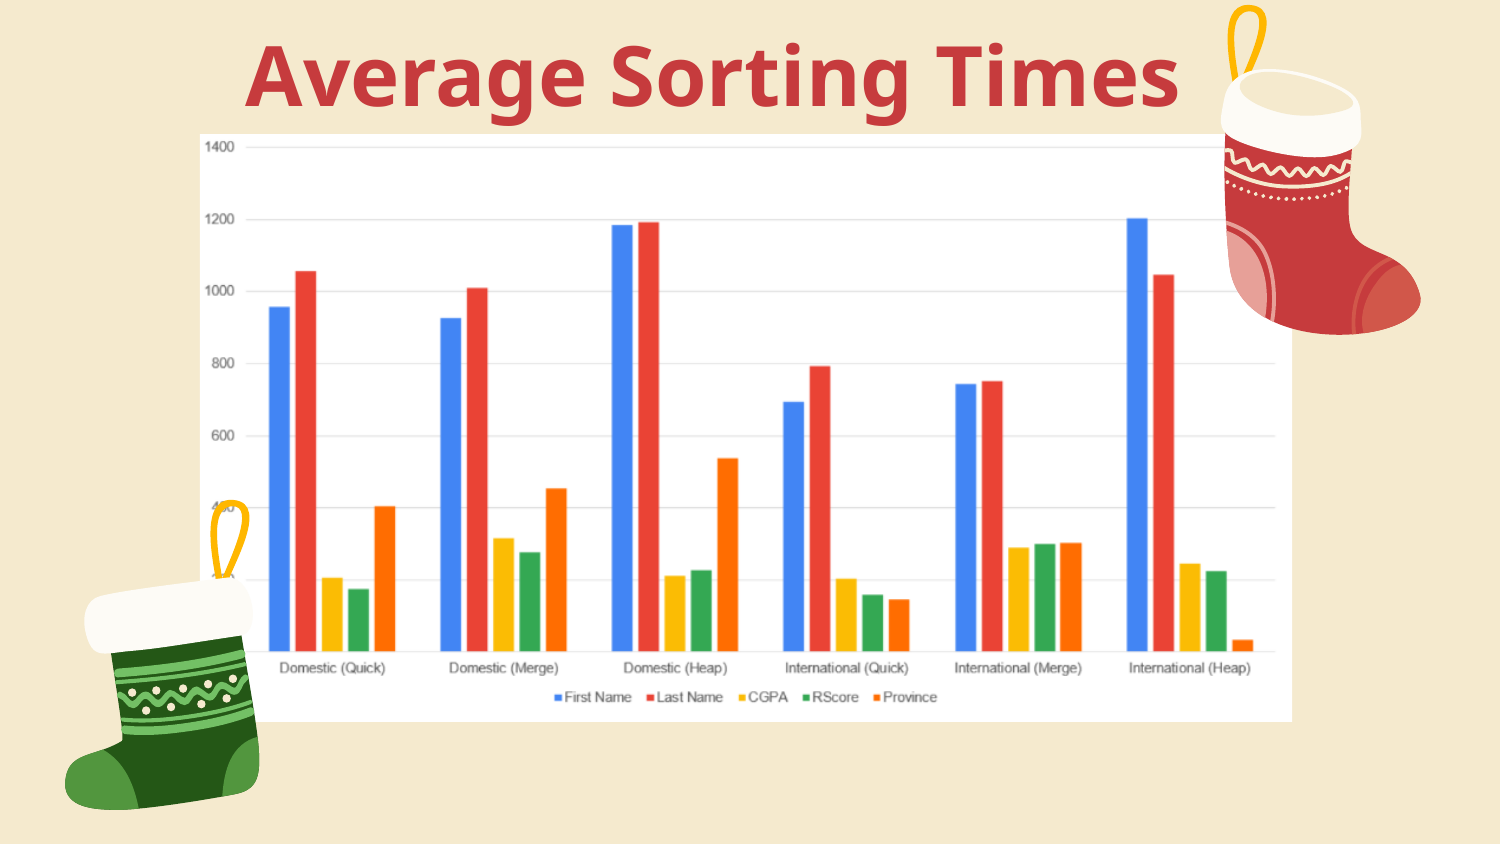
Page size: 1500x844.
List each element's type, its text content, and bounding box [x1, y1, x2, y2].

picture [199, 134, 1293, 722]
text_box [1214, 4, 1427, 336]
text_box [64, 499, 273, 811]
title Average Sorting Times [189, 28, 1209, 117]
